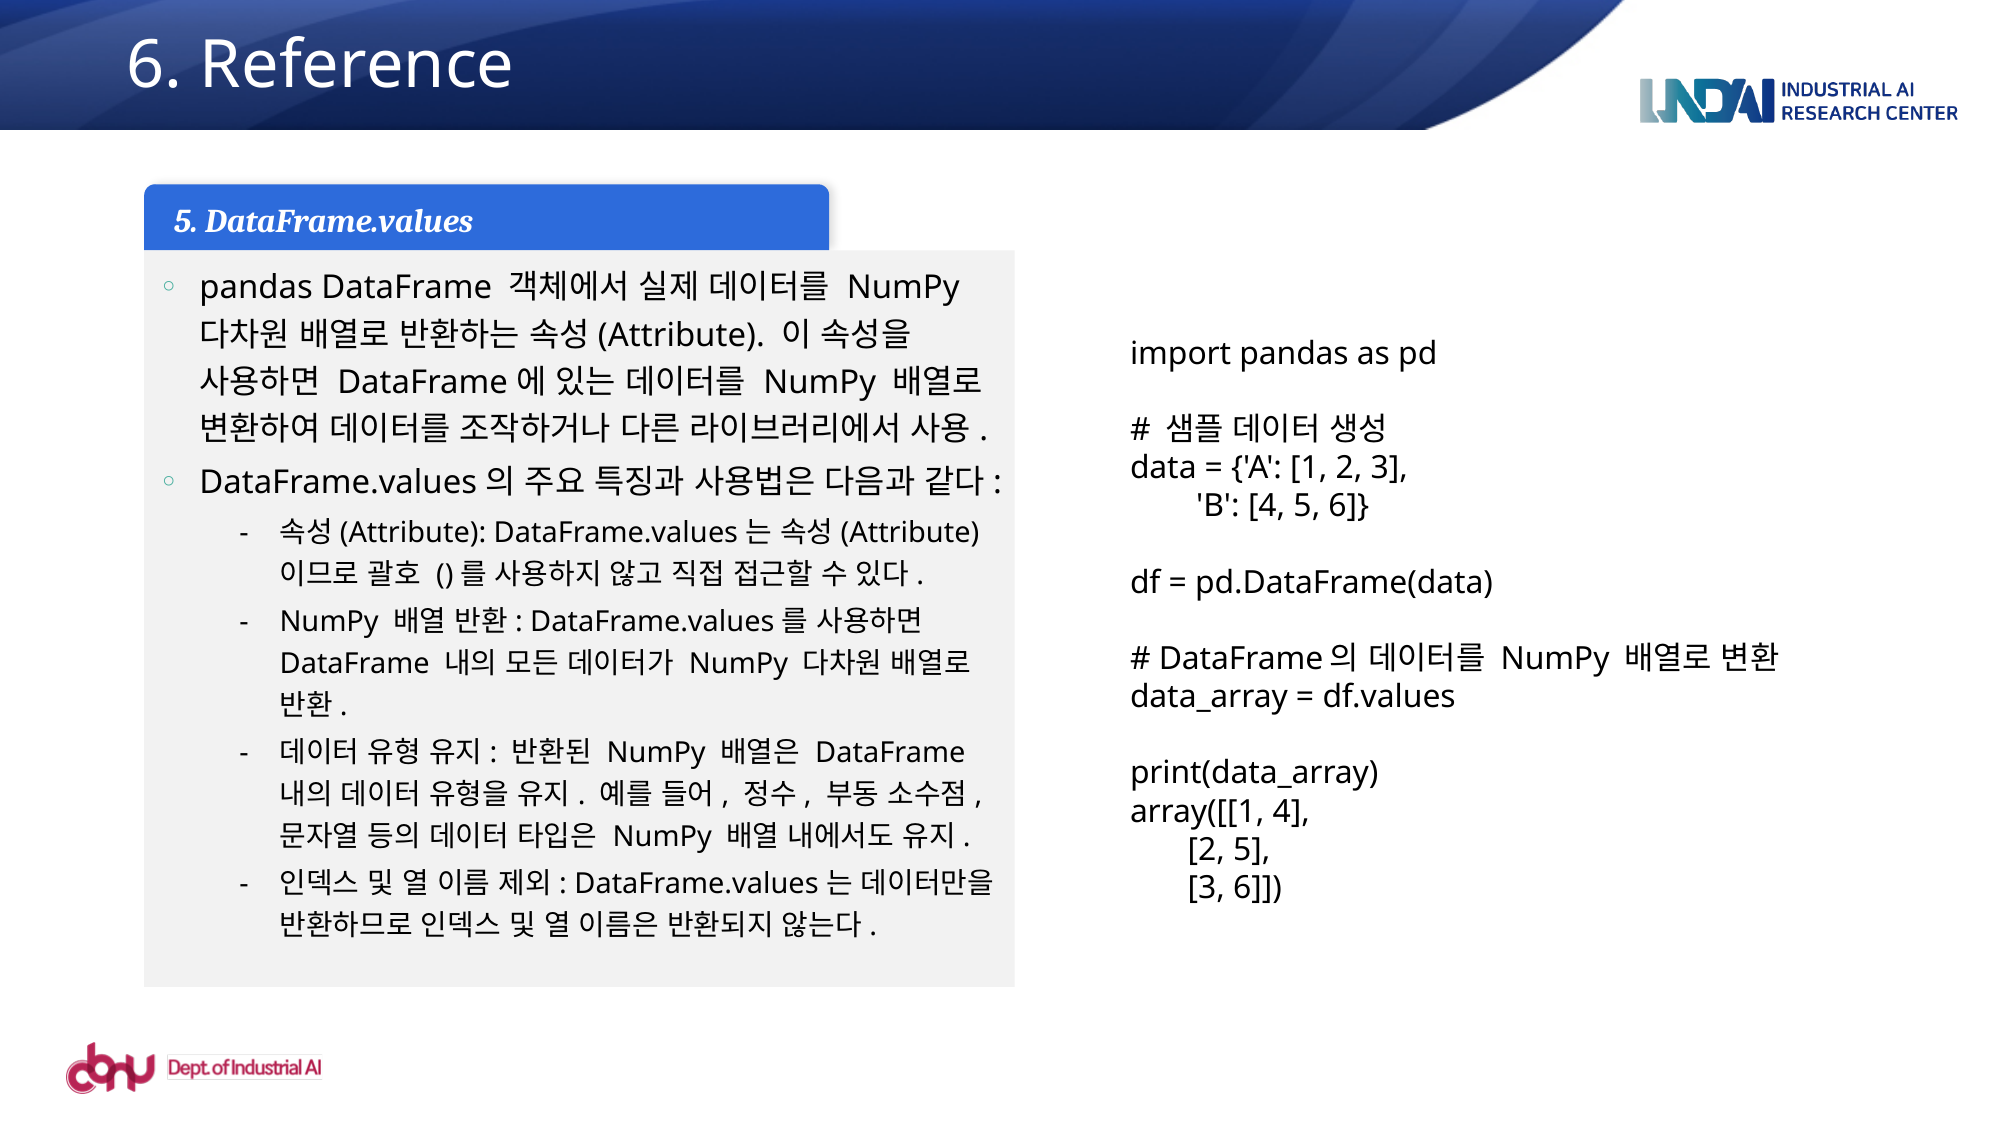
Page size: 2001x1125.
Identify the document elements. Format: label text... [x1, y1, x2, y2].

picture [0, 0, 2000, 130]
text_box 6. Reference [111, 22, 1188, 128]
picture [66, 1042, 333, 1094]
text_box pandas DataFrame 객체에서 실제 데이터를 NumPy 다차원 배열로 반환하는 속성(Attribute). 이 속성을 사용하면 DataFrame에 있는 데이터를 NumPy 배열로 변환하여 데이터를 조작하거나 다른 라이브러리에서 사용. DataFrame.values의 주요 특징과 사용법은 다음과 같다: 속성(Attribute): DataFrame.values는 속성(Attribute)이므로 괄호 ()를 사용하지 않고 직접 접근할 수 있다. NumPy 배열 반환: DataFrame.values를 사용하면 DataFrame 내의 모든 데이터가 NumPy 다차원 배열로 반환. 데이터 유형 유지: 반환된 NumPy 배열은 DataFrame 내의 데이터 유형을 유지. 예를 들어, 정수, 부동 소수점, 문자열 등의 데이터 타입은 NumPy 배열 내에서도 유지. 인덱스 및 열 이름 제외: DataFrame.values는 데이터만을 반환하므로 인덱스 및 열 이름은 반환되지 않는다. [144, 250, 1015, 987]
text_box import pandas as pd # 샘플 데이터 생성 data = {'A': [1, 2, 3], 'B': [4, 5, 6]} df = pd.DataFrame(data) # DataFrame의 데이터를 NumPy 배열로 변환 data_array = df.values print(data_array) array([[1, 4], [2, 5], [3, 6]]) [1115, 309, 1801, 928]
text_box 5. DataFrame.values [144, 184, 830, 250]
